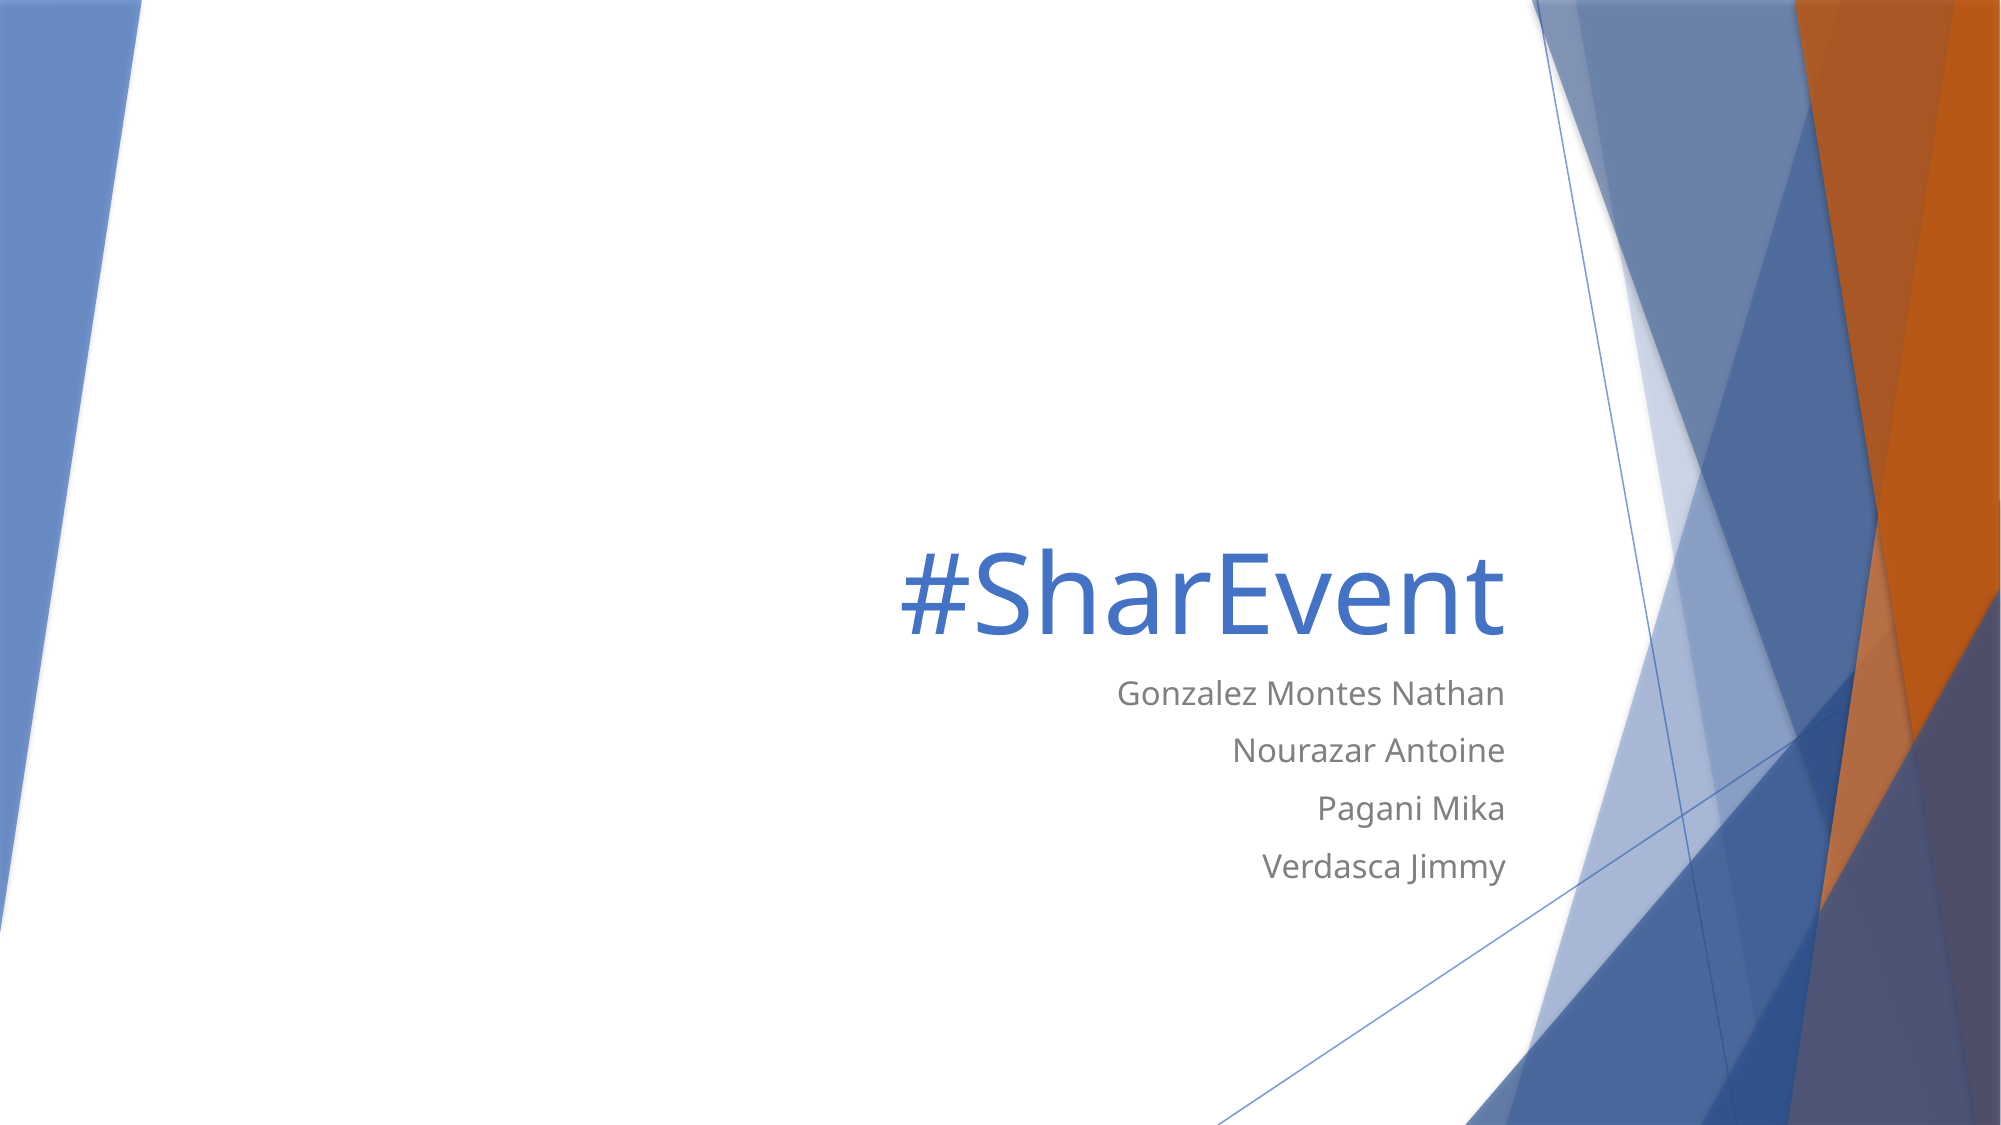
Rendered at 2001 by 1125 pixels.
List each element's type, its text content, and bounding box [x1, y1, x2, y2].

subtitle Gonzalez Montes Nathan Nourazar Antoine Pagani Mika Verdasca Jimmy [247, 664, 1522, 895]
title #SharEvent [247, 394, 1522, 664]
